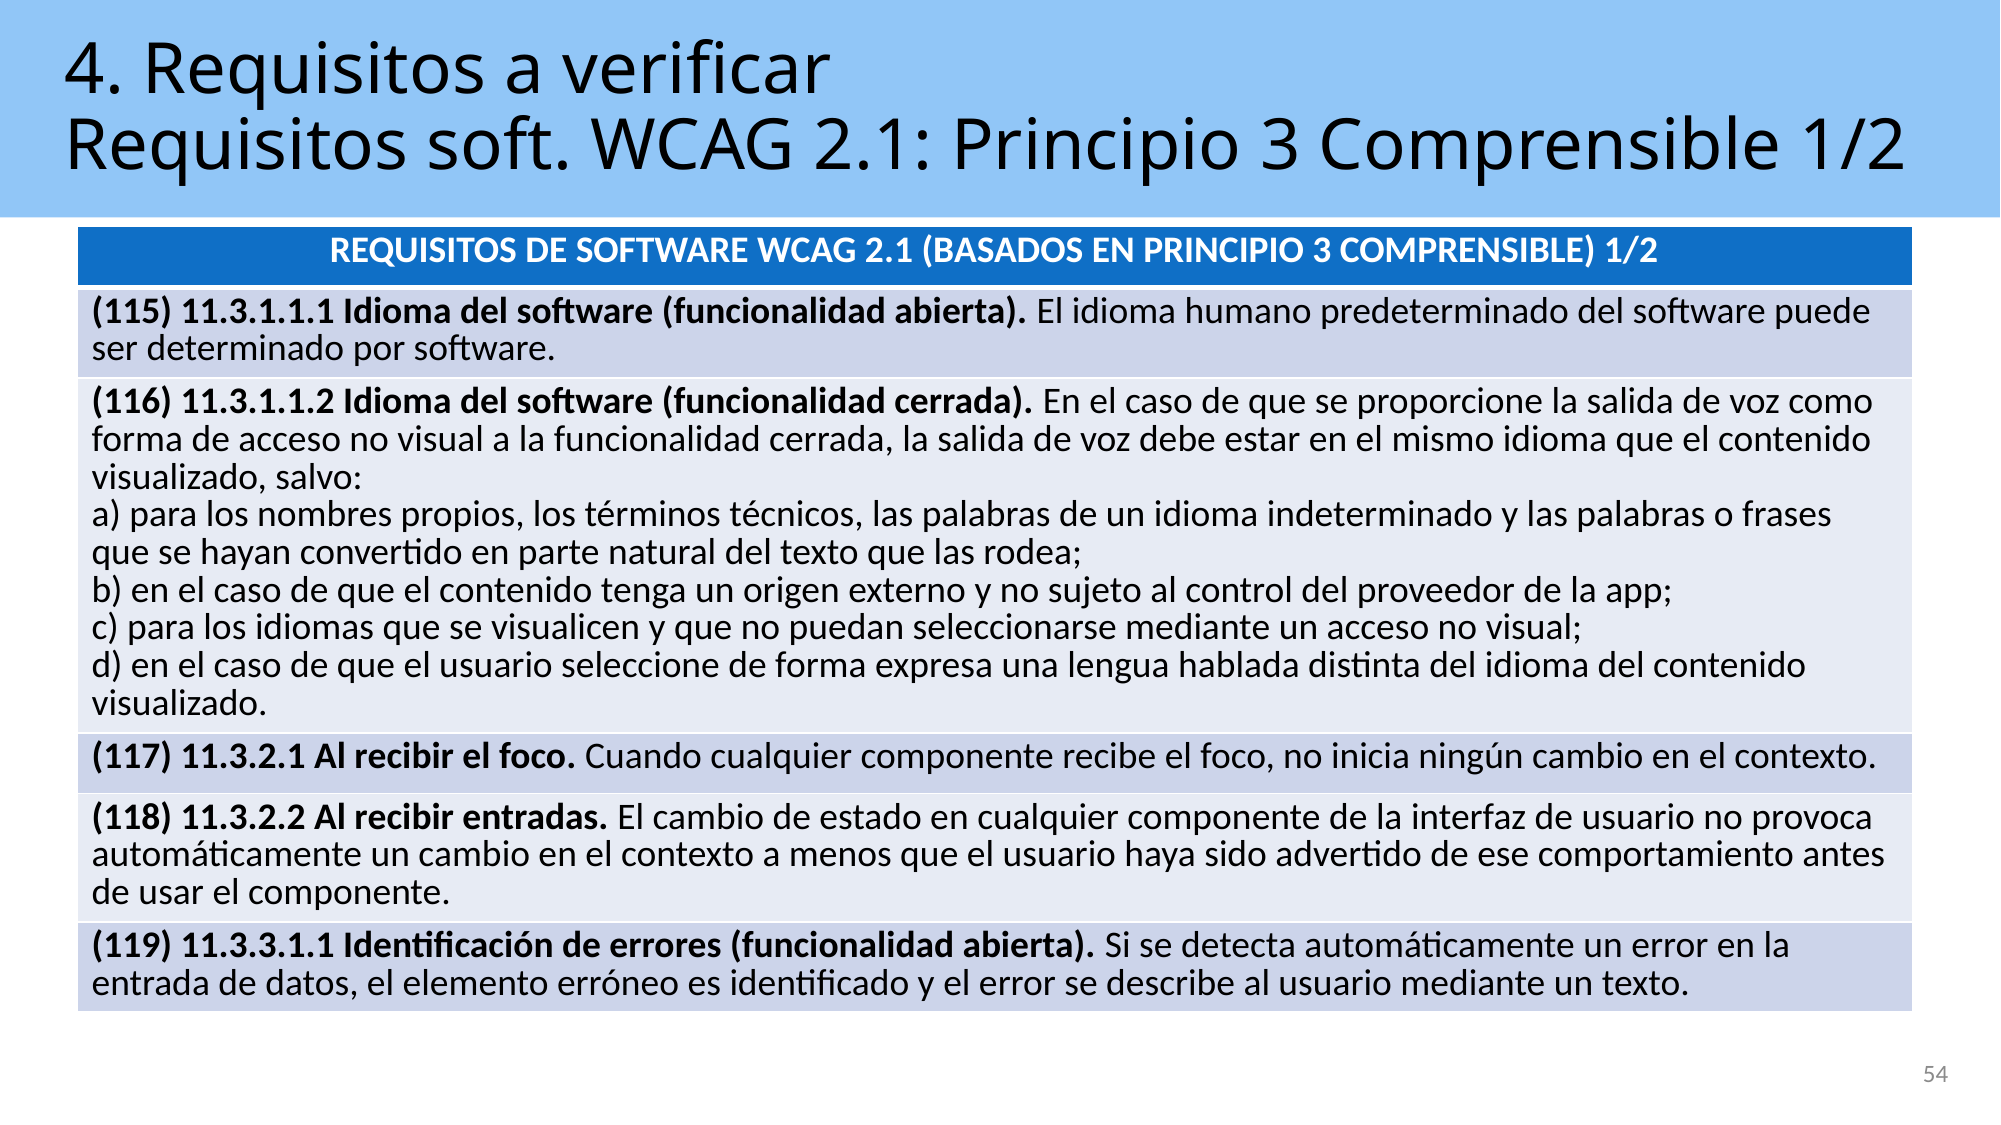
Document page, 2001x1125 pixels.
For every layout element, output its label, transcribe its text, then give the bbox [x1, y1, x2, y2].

table_cell (115) 11.3.1.1.1 Idioma del software (funcionalidad abierta). El idioma humano predeterminado del software puede ser determinado por software. [78, 290, 1912, 377]
table_cell (116) 11.3.1.1.2 Idioma del software (funcionalidad cerrada). En el caso de que se proporcione la salida de voz como forma de acceso no visual a la funcionalidad cerrada, la salida de voz debe estar en el mismo idioma que el contenido visualizado, salvo: a) para los nombres propios, los términos técnicos, las palabras de un idioma indeterminado y las palabras o frases que se hayan convertido en parte natural del texto que las rodea; b) en el caso de que el contenido tenga un origen externo y no sujeto al control del proveedor de la app; c) para los idiomas que se visualicen y que no puedan seleccionarse mediante un acceso no visual; d) en el caso de que el usuario seleccione de forma expresa una lengua hablada distinta del idioma del contenido visualizado. [78, 379, 1912, 732]
slide_number 54 [1513, 1042, 1964, 1103]
title 4. Requisitos a verificar Requisitos soft. WCAG 2.1: Principio 3 Comprensible 1/2 [0, 0, 2000, 218]
table_cell (119) 11.3.3.1.1 Identificación de errores (funcionalidad abierta). Si se detecta automáticamente un error en la entrada de datos, el elemento erróneo es identificado y el error se describe al usuario mediante un texto. [78, 923, 1912, 1011]
table_cell (118) 11.3.2.2 Al recibir entradas. El cambio de estado en cualquier componente de la interfaz de usuario no provoca automáticamente un cambio en el contexto a menos que el usuario haya sido advertido de ese comportamiento antes de usar el componente. [78, 794, 1912, 921]
table_cell (117) 11.3.2.1 Al recibir el foco. Cuando cualquier componente recibe el foco, no inicia ningún cambio en el contexto. [78, 734, 1912, 793]
table_header REQUISITOS DE SOFTWARE WCAG 2.1 (BASADOS EN PRINCIPIO 3 COMPRENSIBLE) 1/2 [78, 227, 1912, 285]
